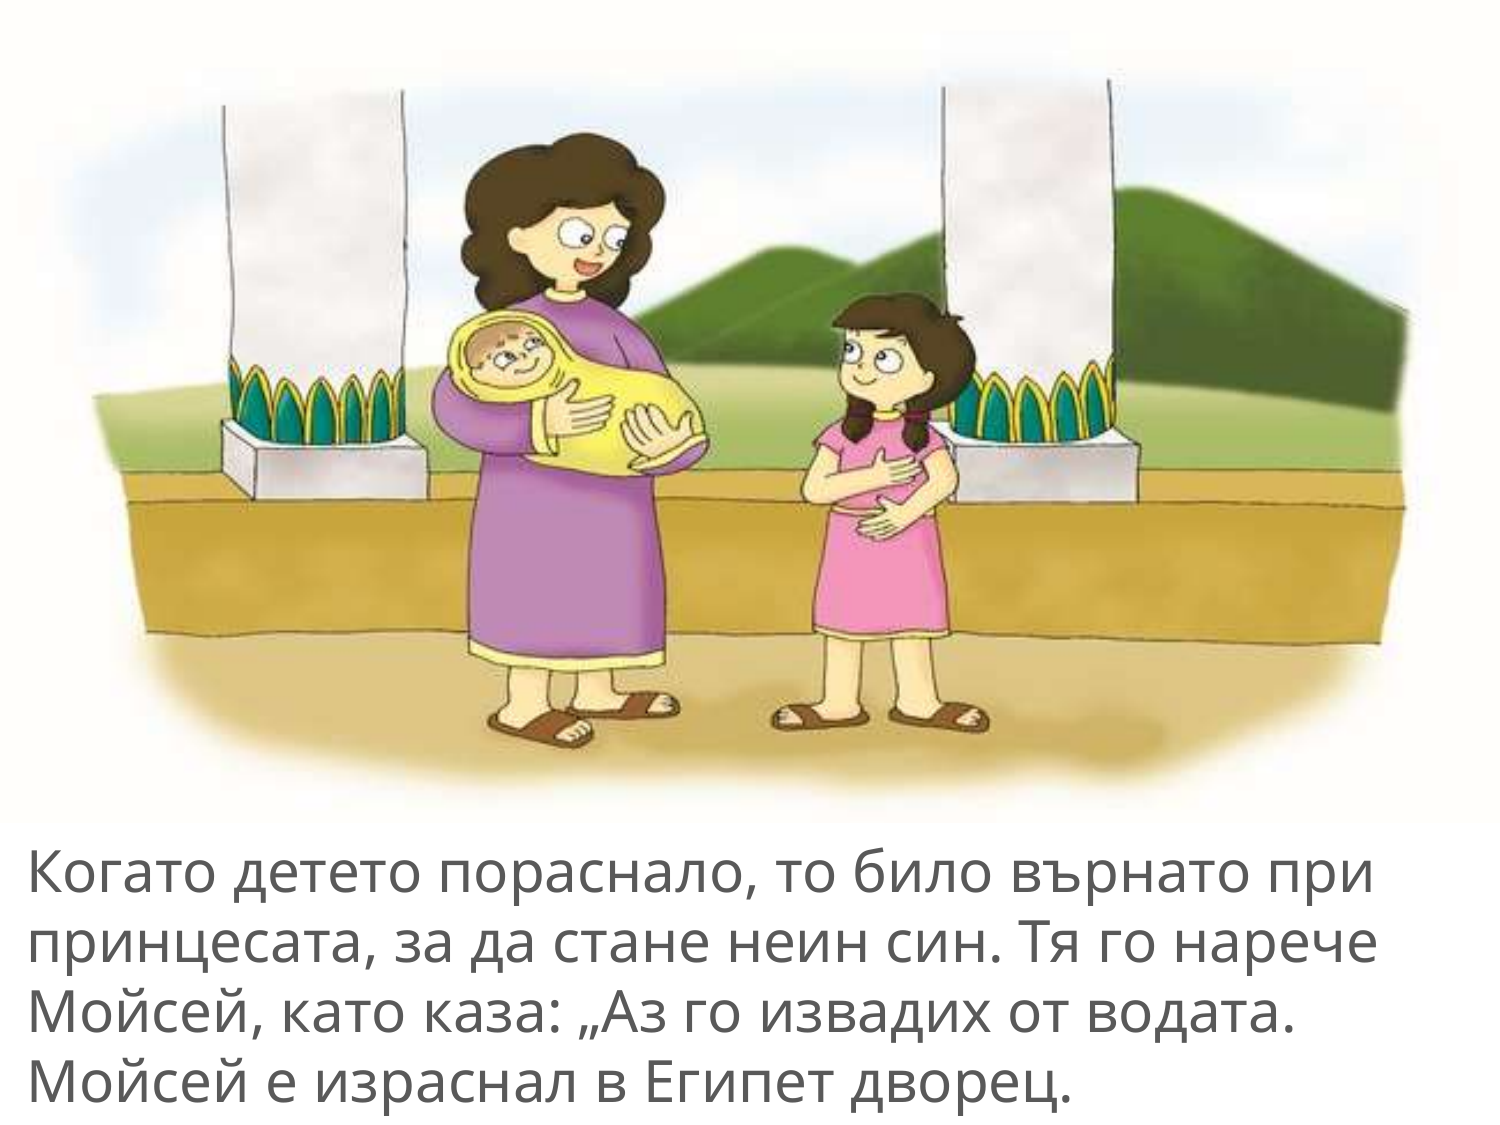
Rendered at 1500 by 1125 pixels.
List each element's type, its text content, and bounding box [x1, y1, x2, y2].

text_box Когато детето пораснало, то било върнато при принцесата, за да стане неин син. Тя го нарече Мойсей, като каза: „Аз го извадих от водата. Мойсей е израснал в Египет дворец. [11, 831, 1498, 1122]
picture [0, 0, 1500, 823]
